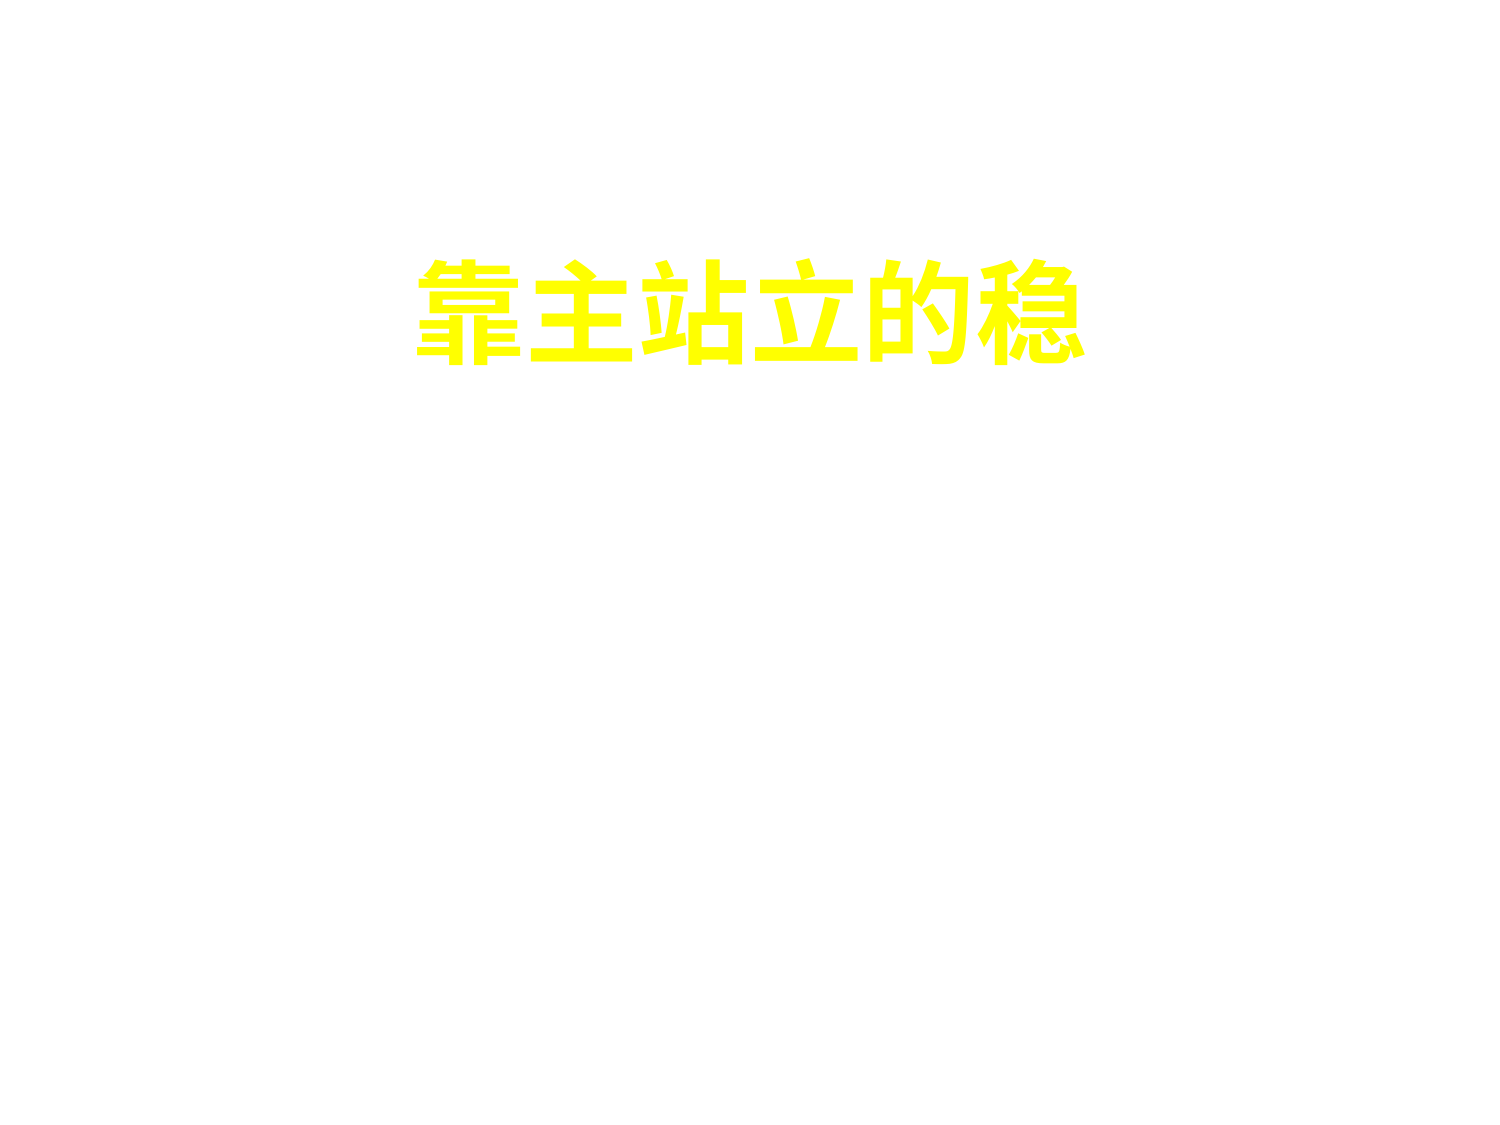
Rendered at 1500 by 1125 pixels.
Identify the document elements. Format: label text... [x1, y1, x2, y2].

title 靠主站立的稳 [75, 45, 1425, 577]
